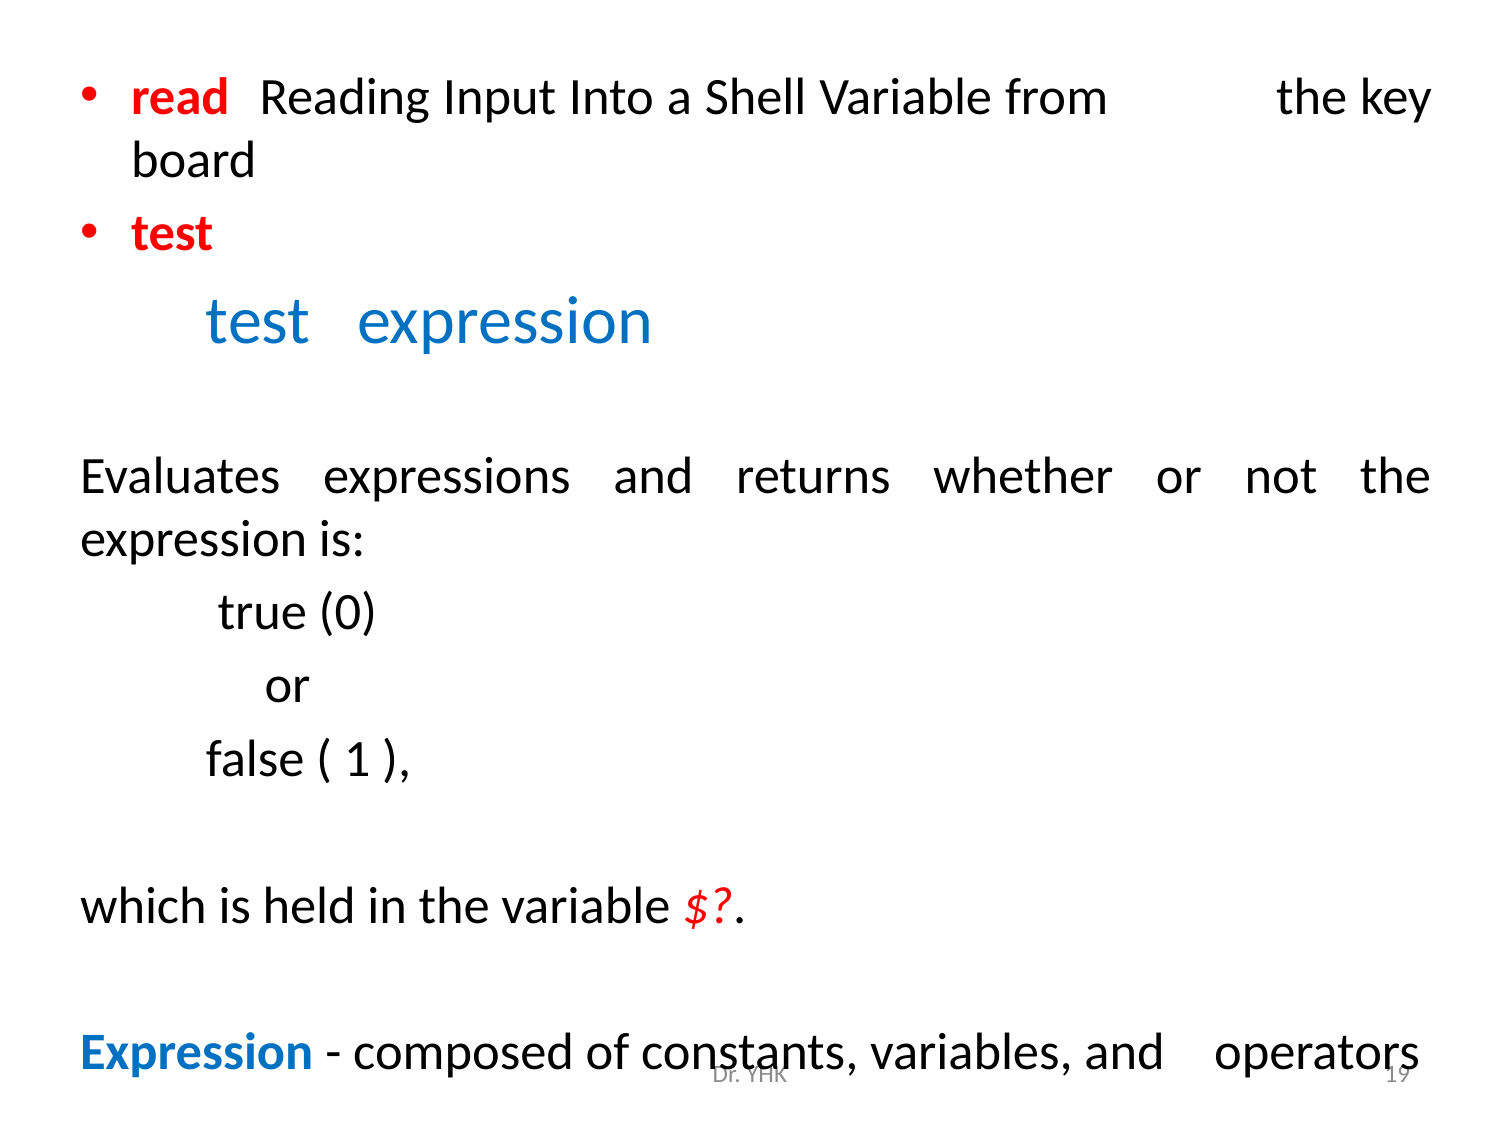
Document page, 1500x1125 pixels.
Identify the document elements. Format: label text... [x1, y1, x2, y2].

list read Reading Input Into a Shell Variable from the key board test test expression Evaluates expressions and returns whether or not the expression is: true (0) or false ( 1 ), which is held in the variable $?. Expression - composed of constants, variables, and operators [64, 54, 1447, 1094]
slide_number 19 [1074, 1042, 1425, 1103]
footer Dr. YHK [512, 1042, 988, 1103]
